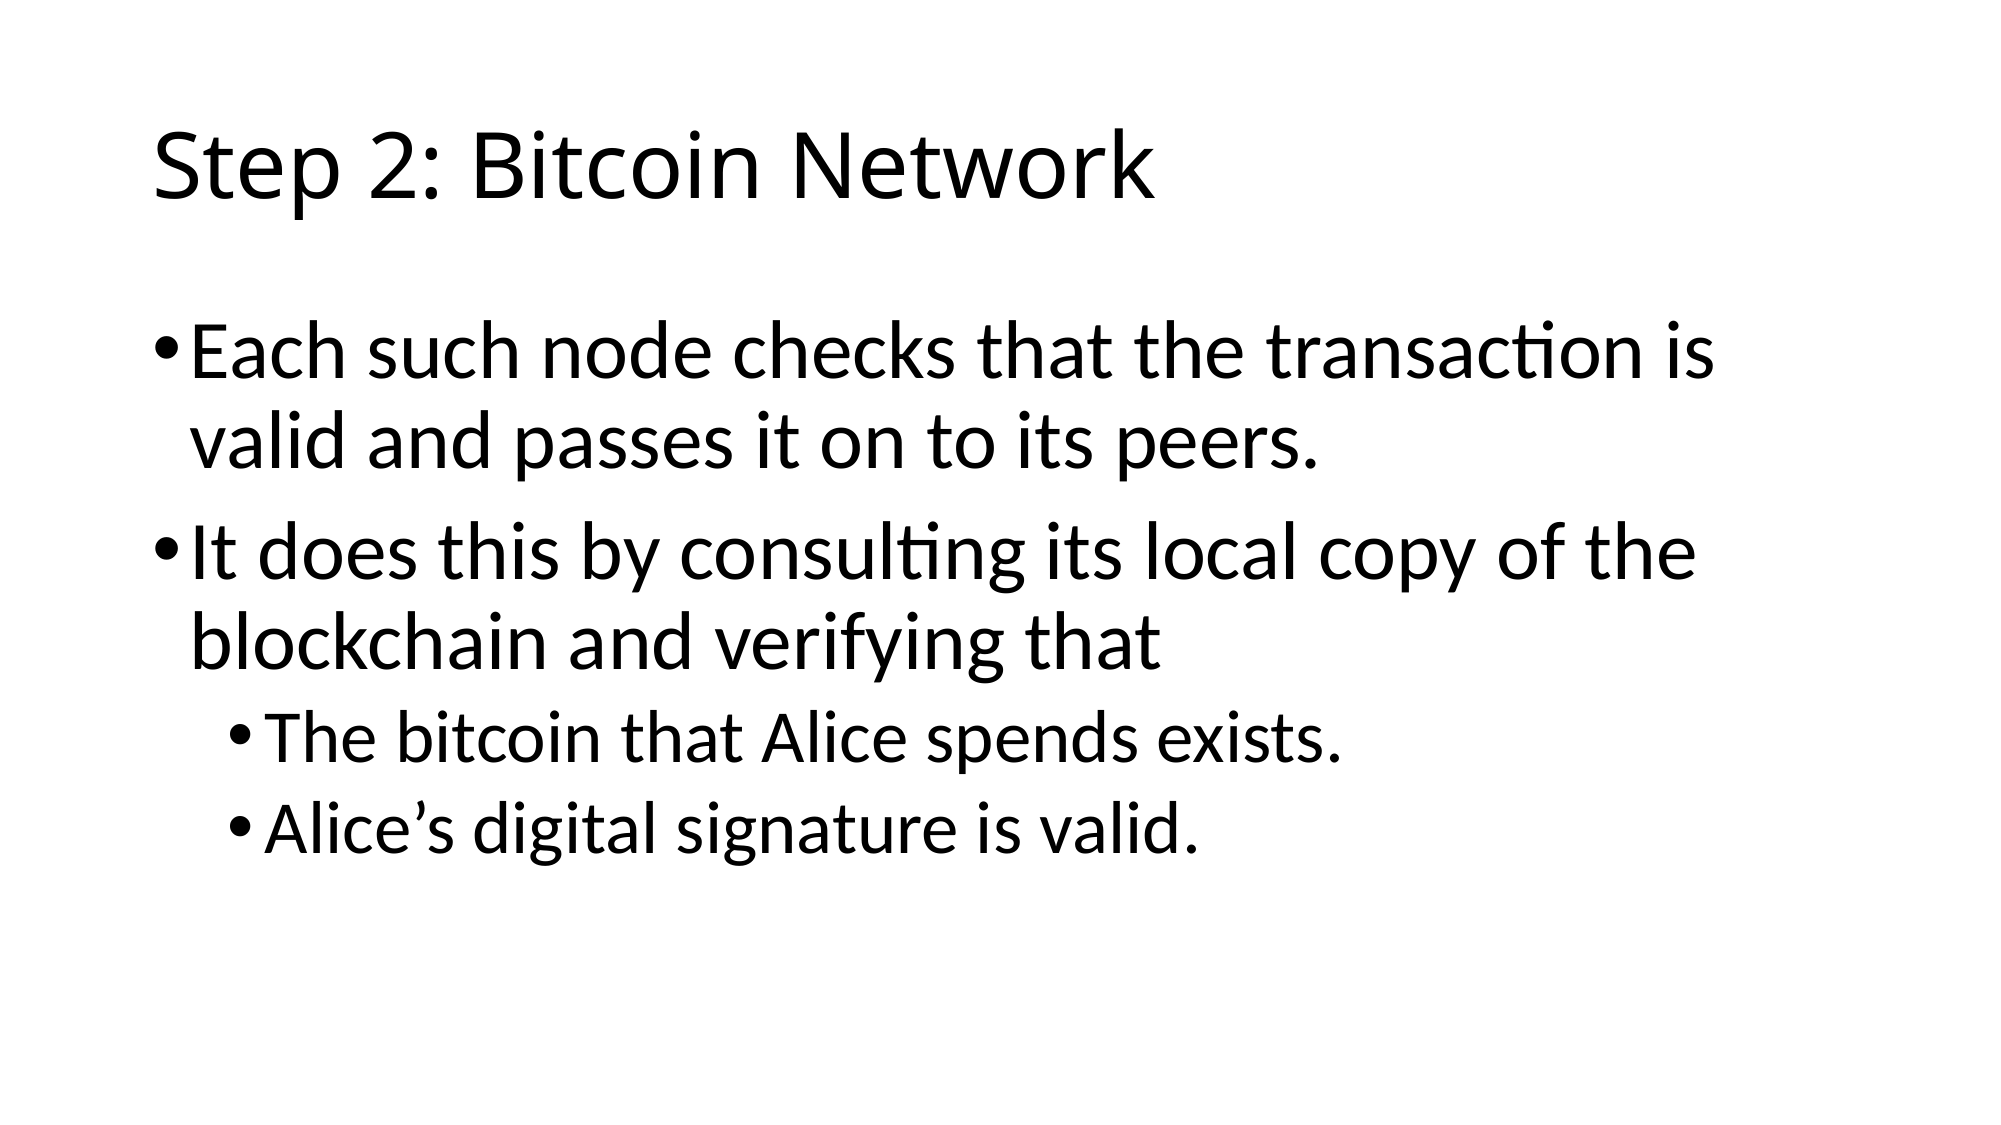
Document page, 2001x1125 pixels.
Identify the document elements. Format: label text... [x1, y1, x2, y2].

list Each such node checks that the transaction is valid and passes it on to its peers. It does this by consulting its local copy of the blockchain and verifying that The bitcoin that Alice spends exists. Alice’s digital signature is valid. [137, 299, 1863, 1014]
title Step 2: Bitcoin Network [137, 59, 1863, 278]
